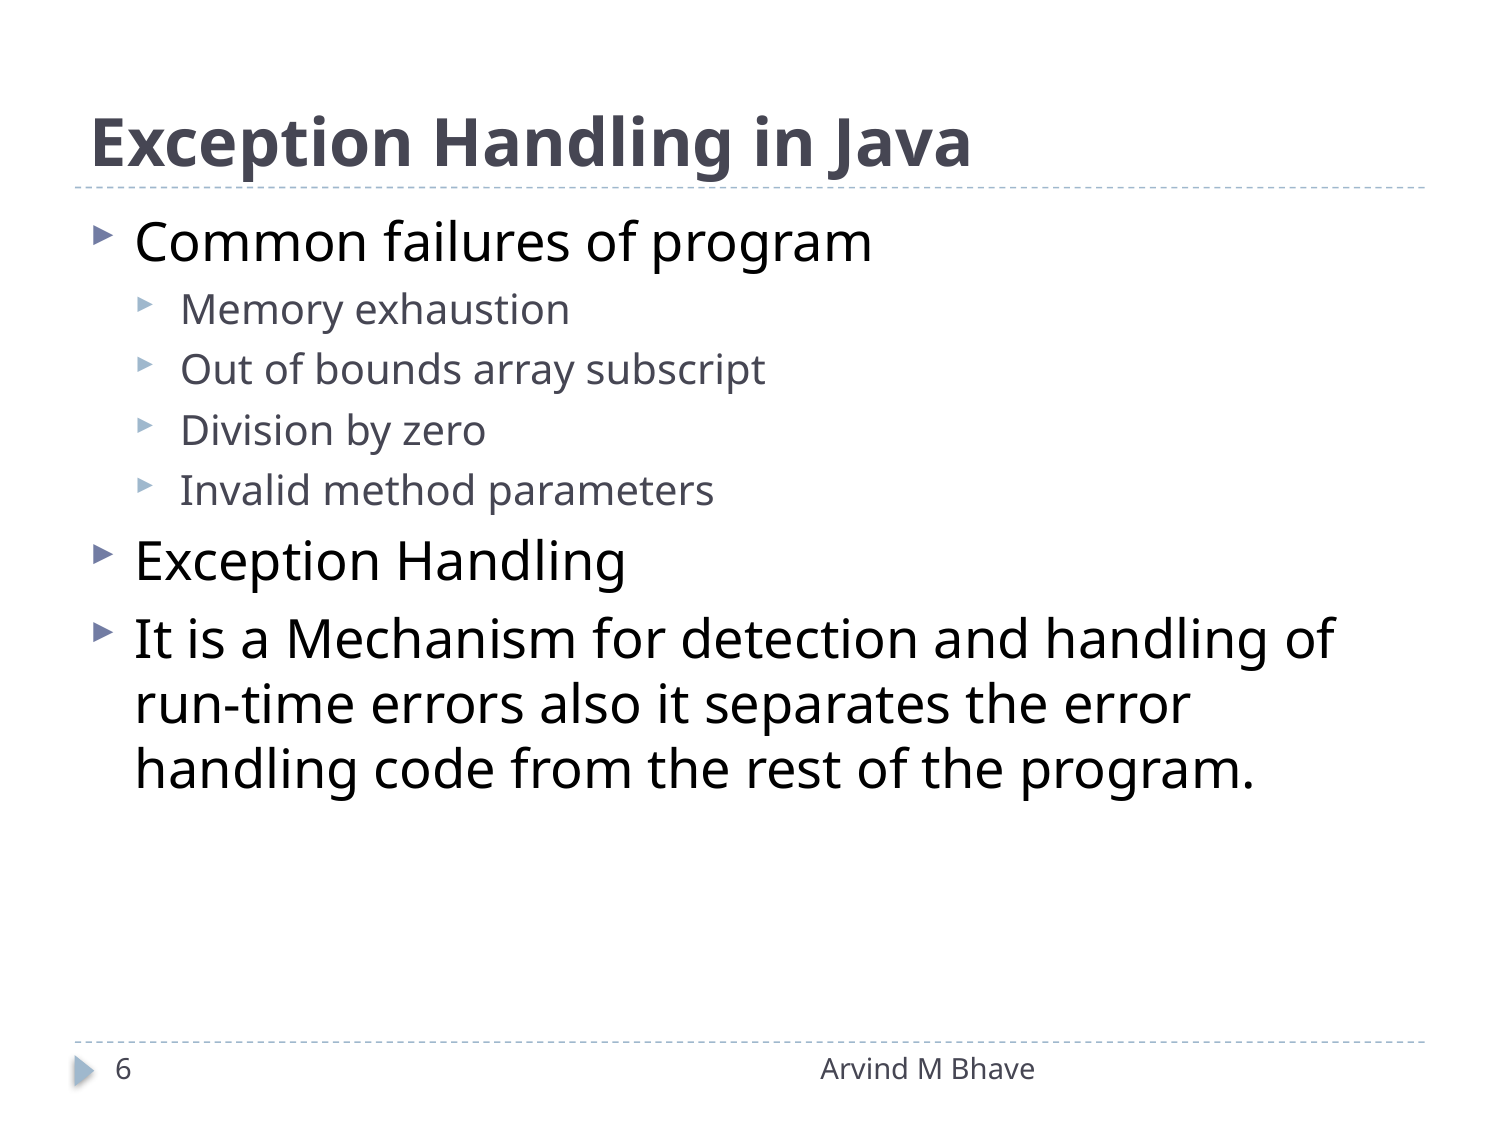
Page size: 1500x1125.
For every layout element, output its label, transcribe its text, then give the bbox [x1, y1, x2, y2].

slide_number 6 [100, 1042, 426, 1103]
footer Arvind M Bhave [475, 1042, 1051, 1103]
title Exception Handling in Java [75, 24, 1425, 188]
list Common failures of program Memory exhaustion Out of bounds array subscript Division by zero Invalid method parameters Exception Handling It is a Mechanism for detection and handling of run-time errors also it separates the error handling code from the rest of the program. [75, 200, 1425, 1010]
